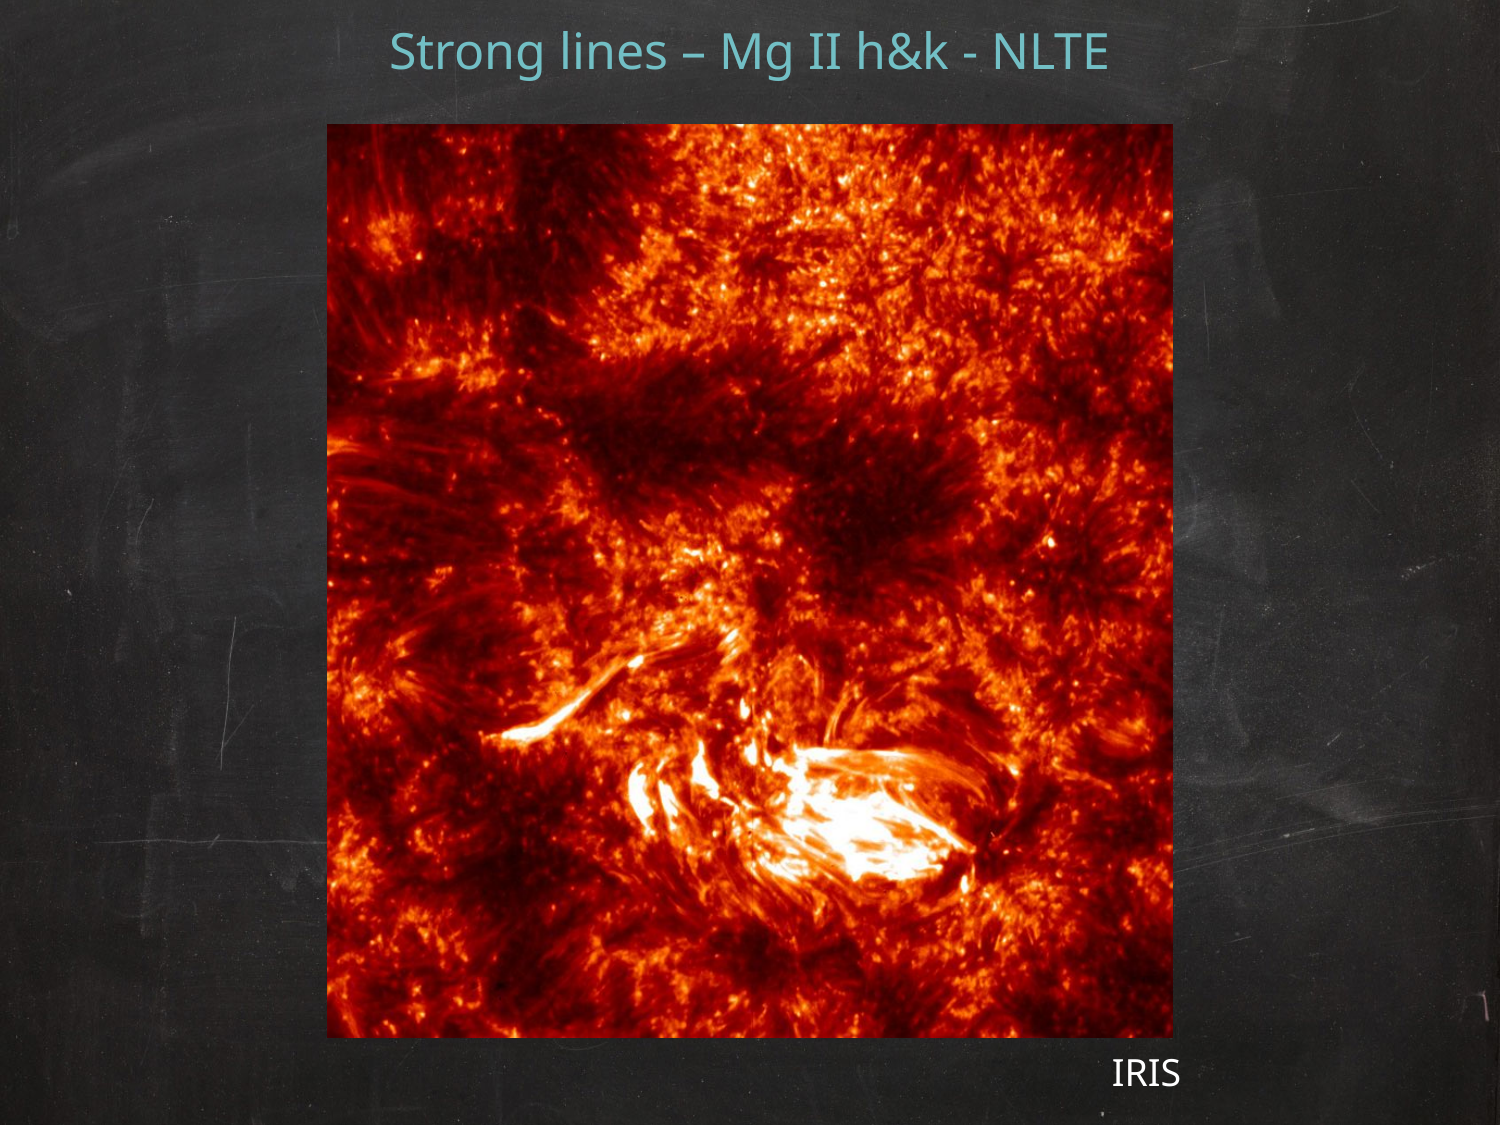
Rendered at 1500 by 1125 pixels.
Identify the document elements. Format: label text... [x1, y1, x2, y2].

text_box IRIS [1097, 1041, 1196, 1102]
picture [0, 0, 1500, 1125]
text_box Strong lines – Mg II h&k - NLTE [224, 12, 1276, 88]
